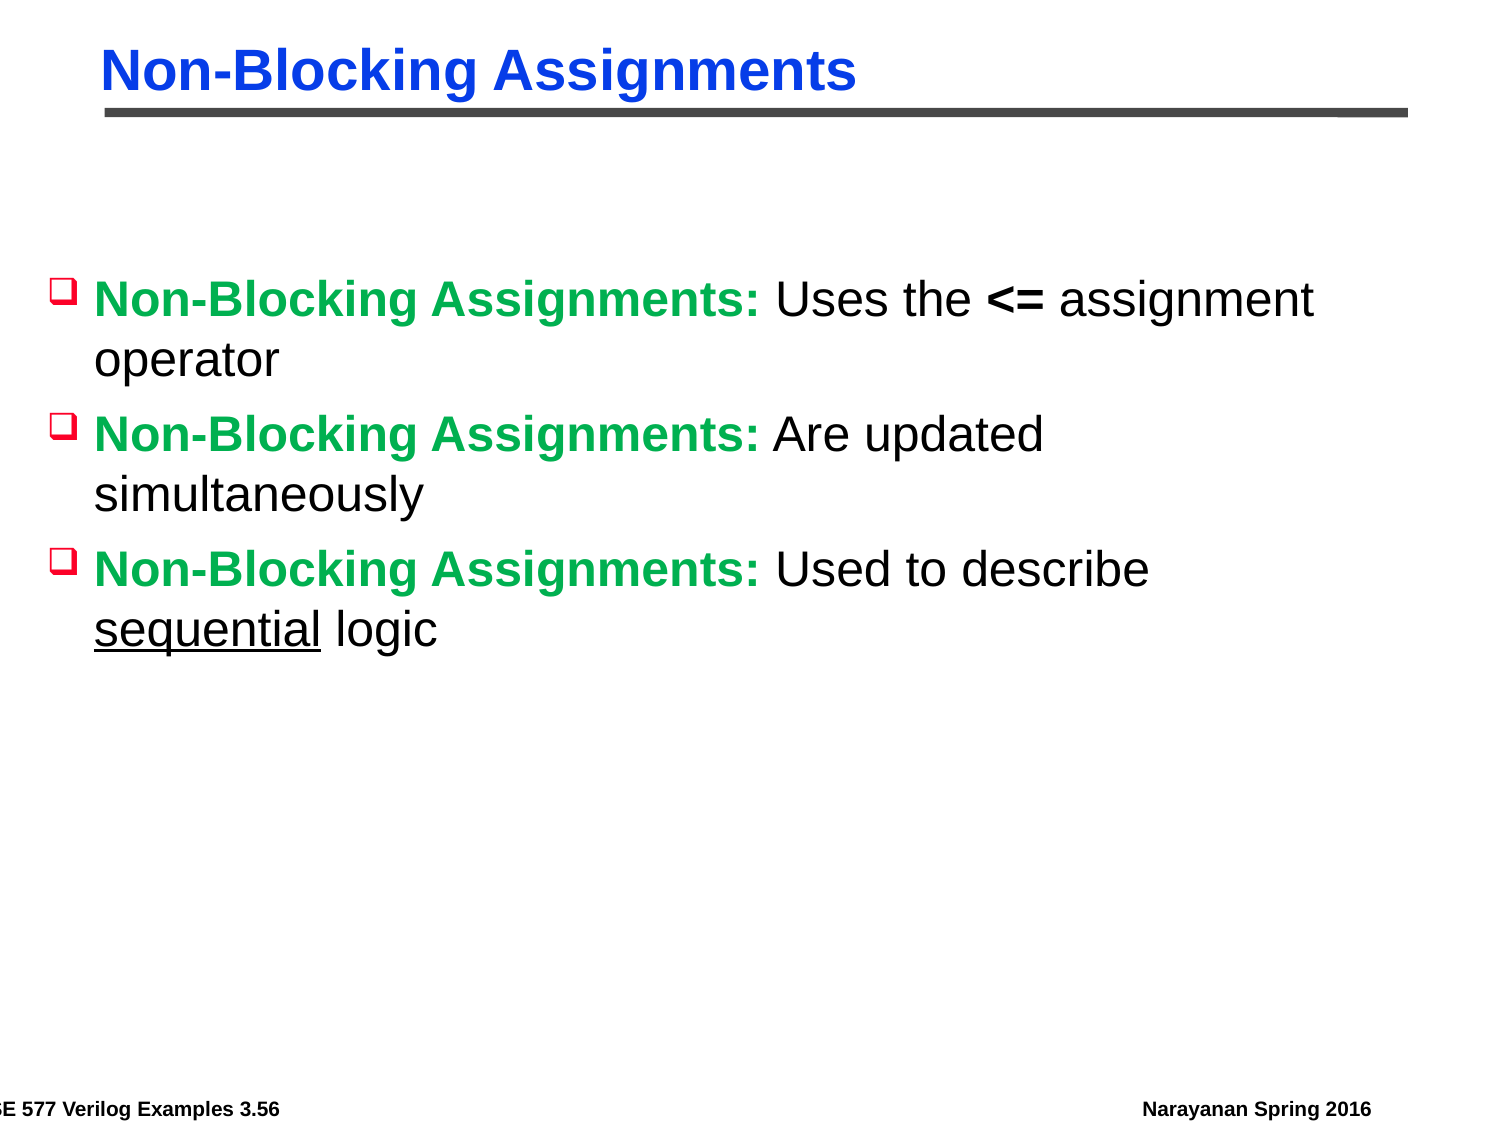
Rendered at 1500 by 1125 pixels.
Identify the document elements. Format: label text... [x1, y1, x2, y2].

title Non-Blocking Assignments [89, 36, 1448, 106]
list Non-Blocking Assignments: Uses the <= assignment operator Non-Blocking Assignments: Are updated simultaneously Non-Blocking Assignments: Used to describe sequential logic [35, 261, 1392, 1051]
